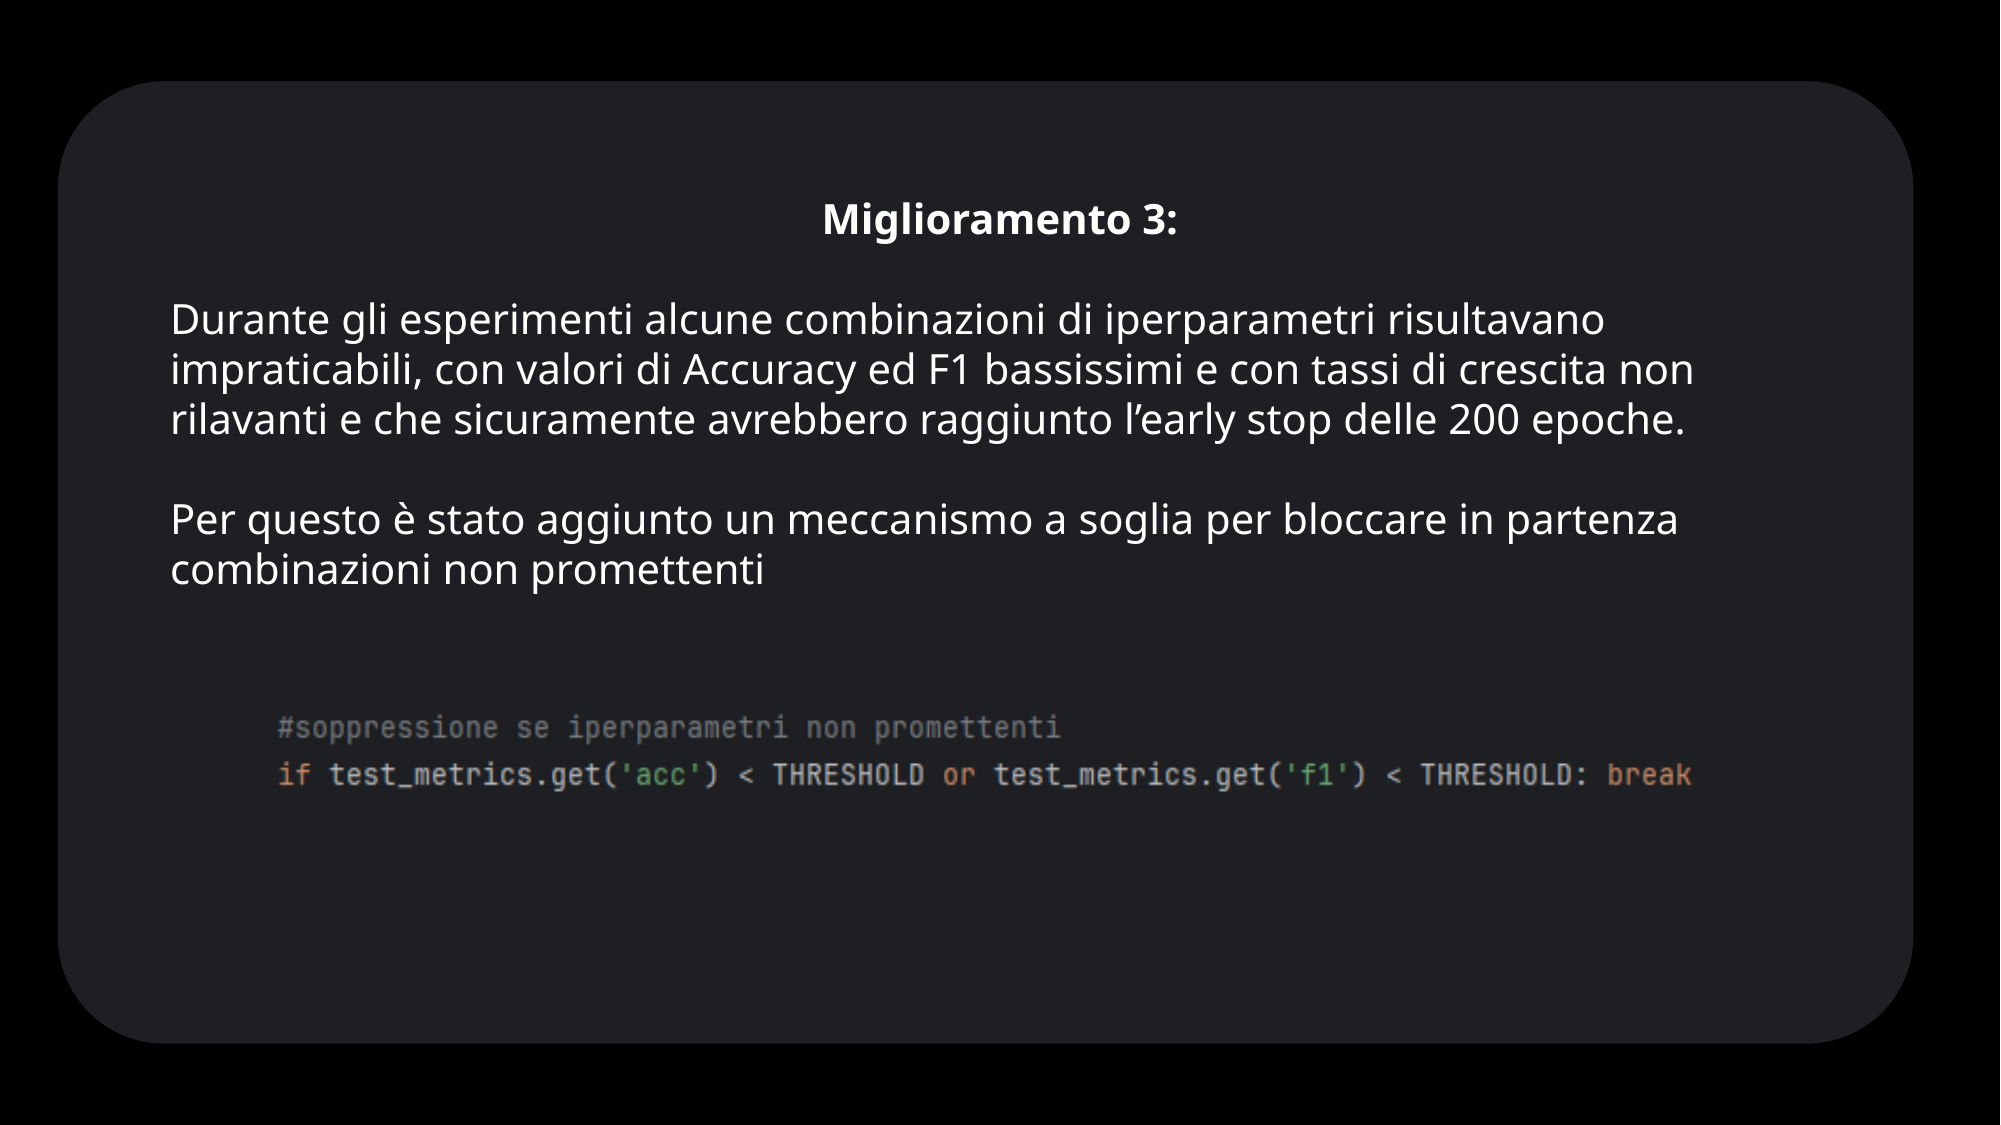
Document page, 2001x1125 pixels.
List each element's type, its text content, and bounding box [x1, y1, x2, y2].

text_box Miglioramento 3: Durante gli esperimenti alcune combinazioni di iperparametri risultavano impraticabili, con valori di Accuracy ed F1 bassissimi e con tassi di crescita non rilavanti e che sicuramente avrebbero raggiunto l’early stop delle 200 epoche. Per questo è stato aggiunto un meccanismo a soglia per bloccare in partenza combinazioni non promettenti [155, 185, 1845, 601]
text_box [57, 81, 1914, 1044]
picture [276, 706, 1695, 809]
